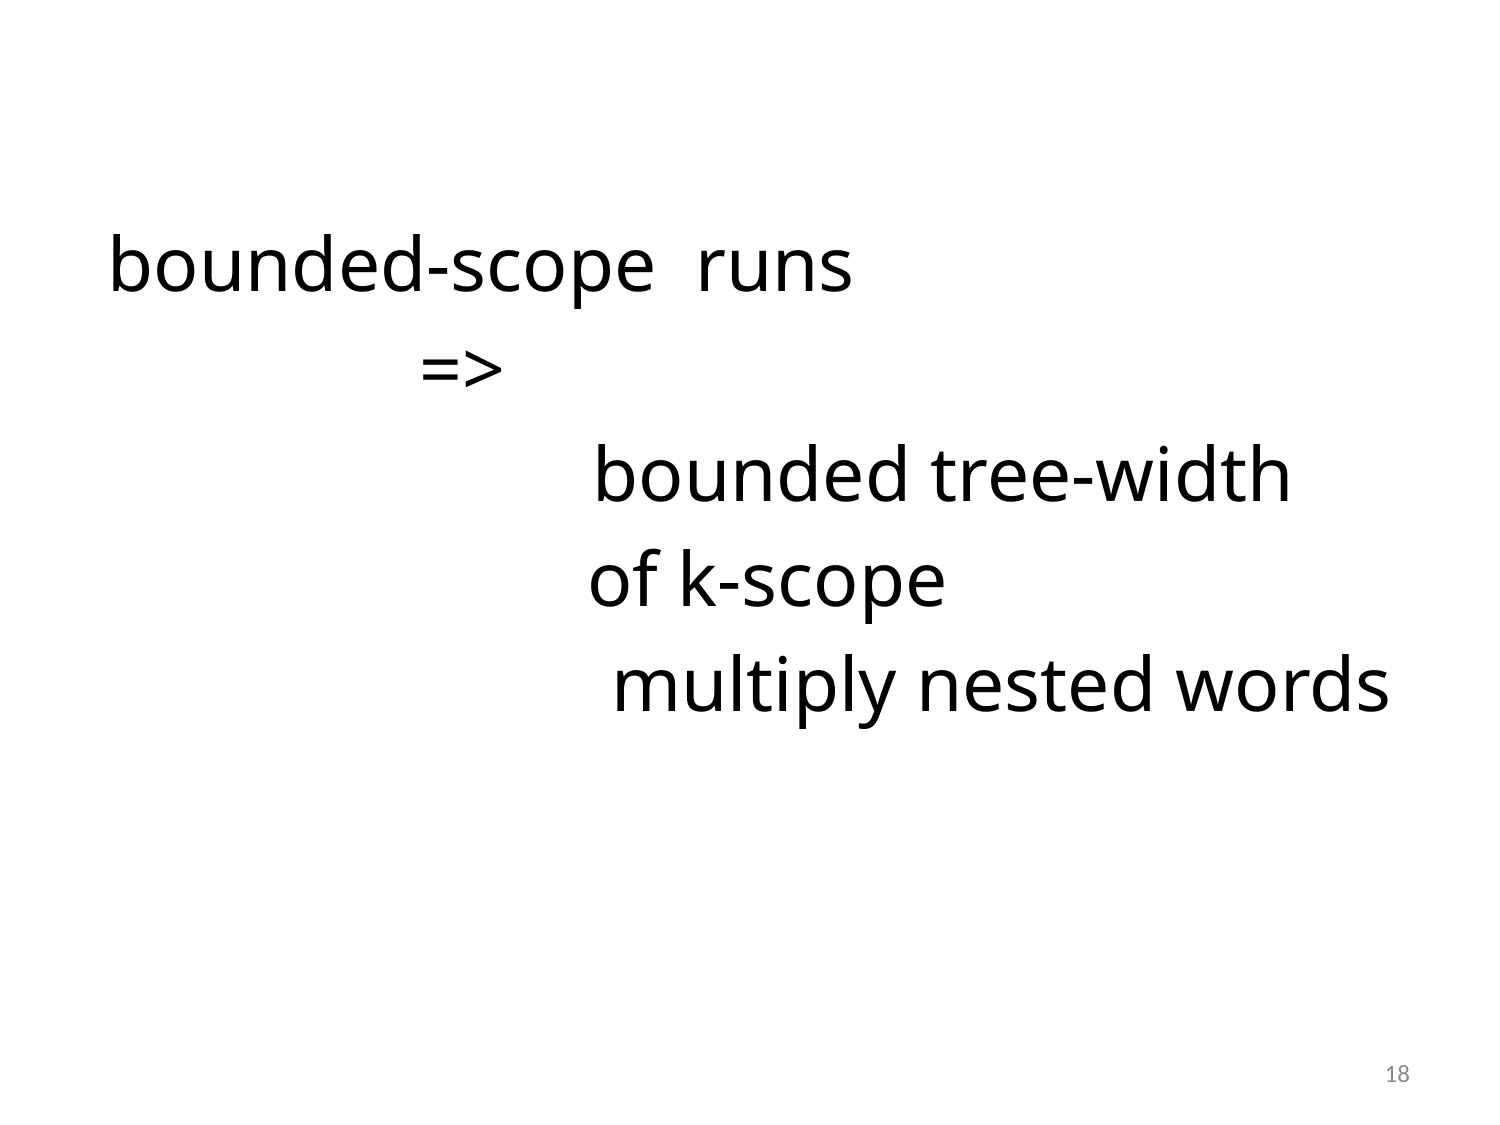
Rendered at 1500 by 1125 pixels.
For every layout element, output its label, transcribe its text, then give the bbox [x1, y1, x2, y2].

list bounded-scope runs => bounded tree-width of k-scope multiply nested words [92, 209, 1443, 952]
slide_number 18 [1074, 1042, 1425, 1103]
